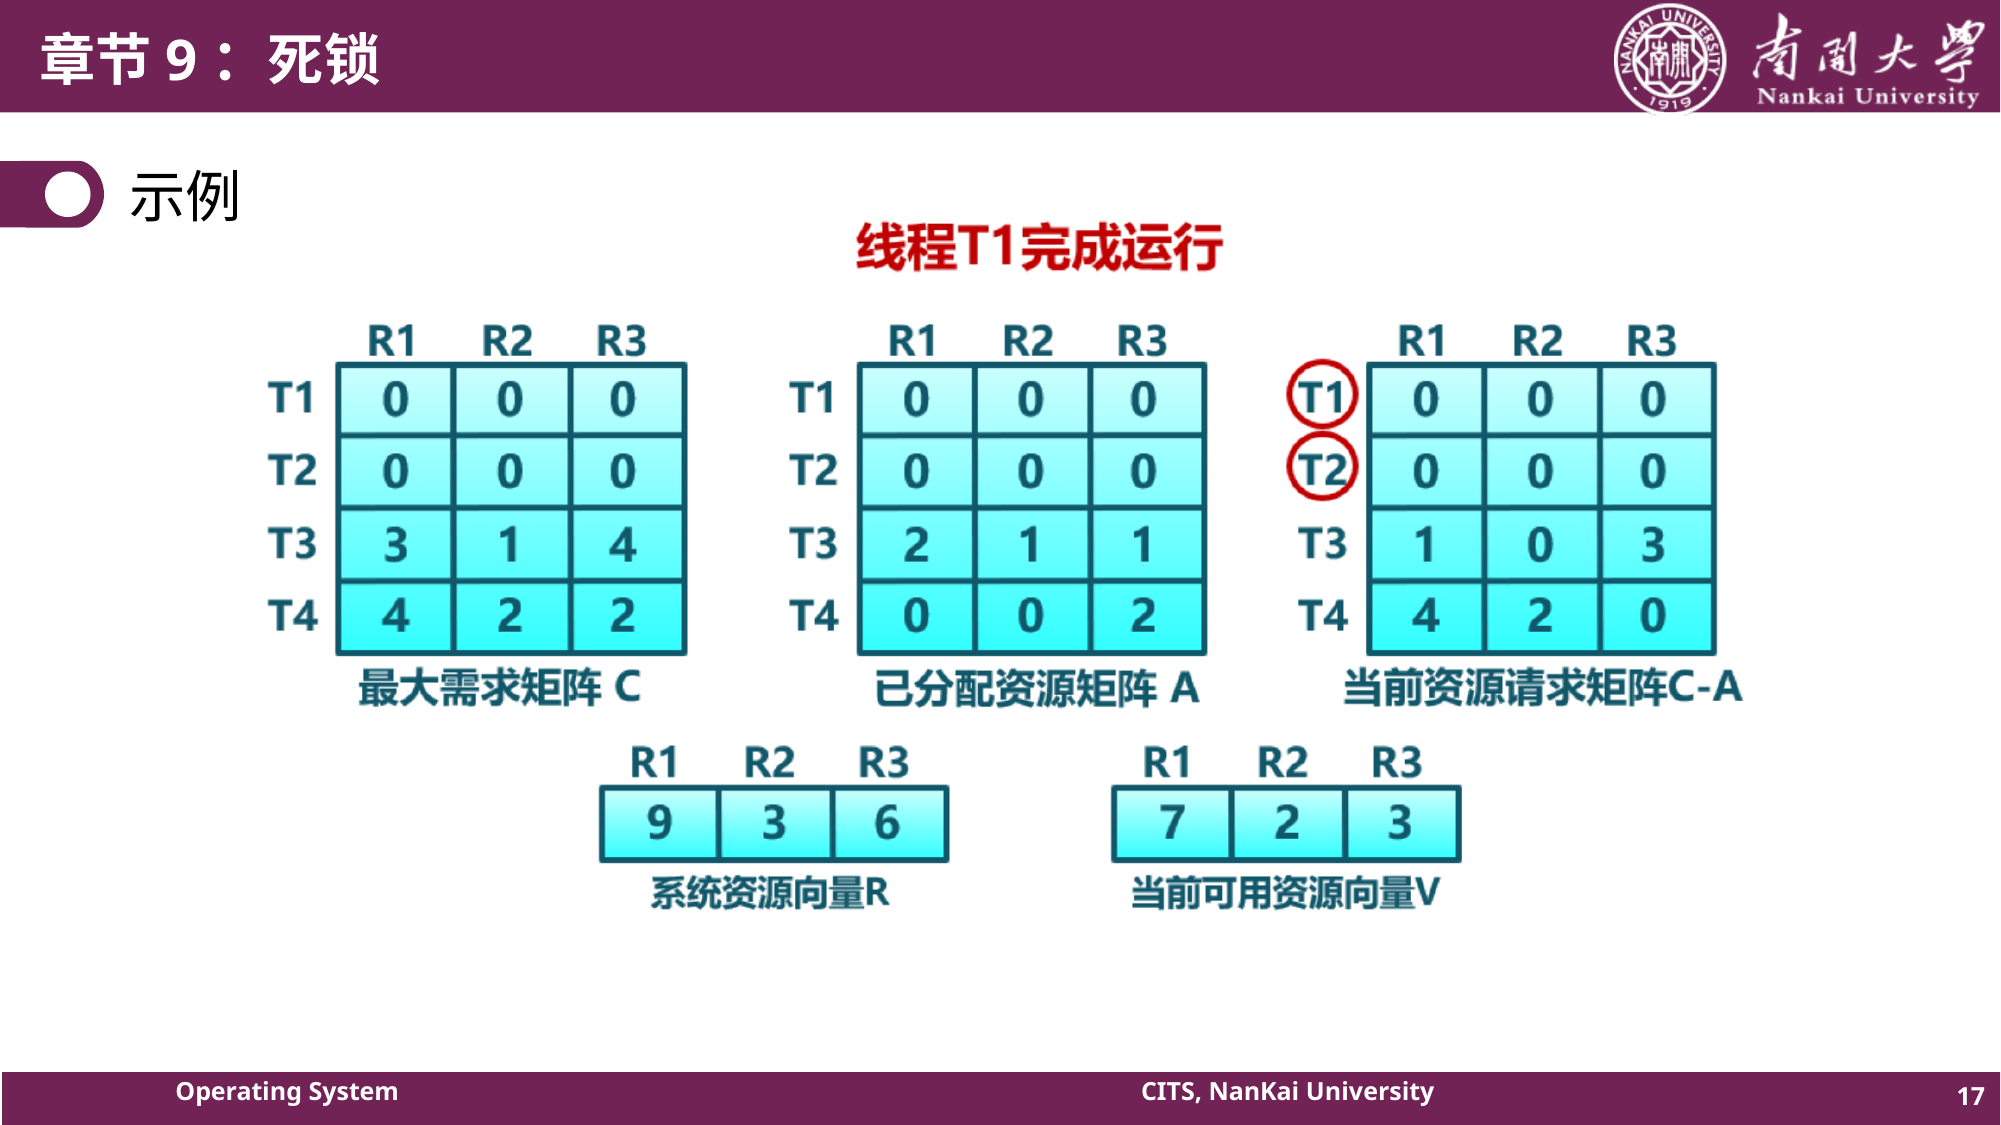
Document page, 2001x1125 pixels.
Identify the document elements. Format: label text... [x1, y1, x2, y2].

title 示例 [114, 143, 1886, 255]
slide_number Operating System [160, 1067, 573, 1118]
footer CITS, NanKai University [975, 1067, 1450, 1118]
picture [1614, 2, 2001, 120]
picture [249, 204, 1751, 920]
slide_number 17 [1550, 1070, 2000, 1124]
